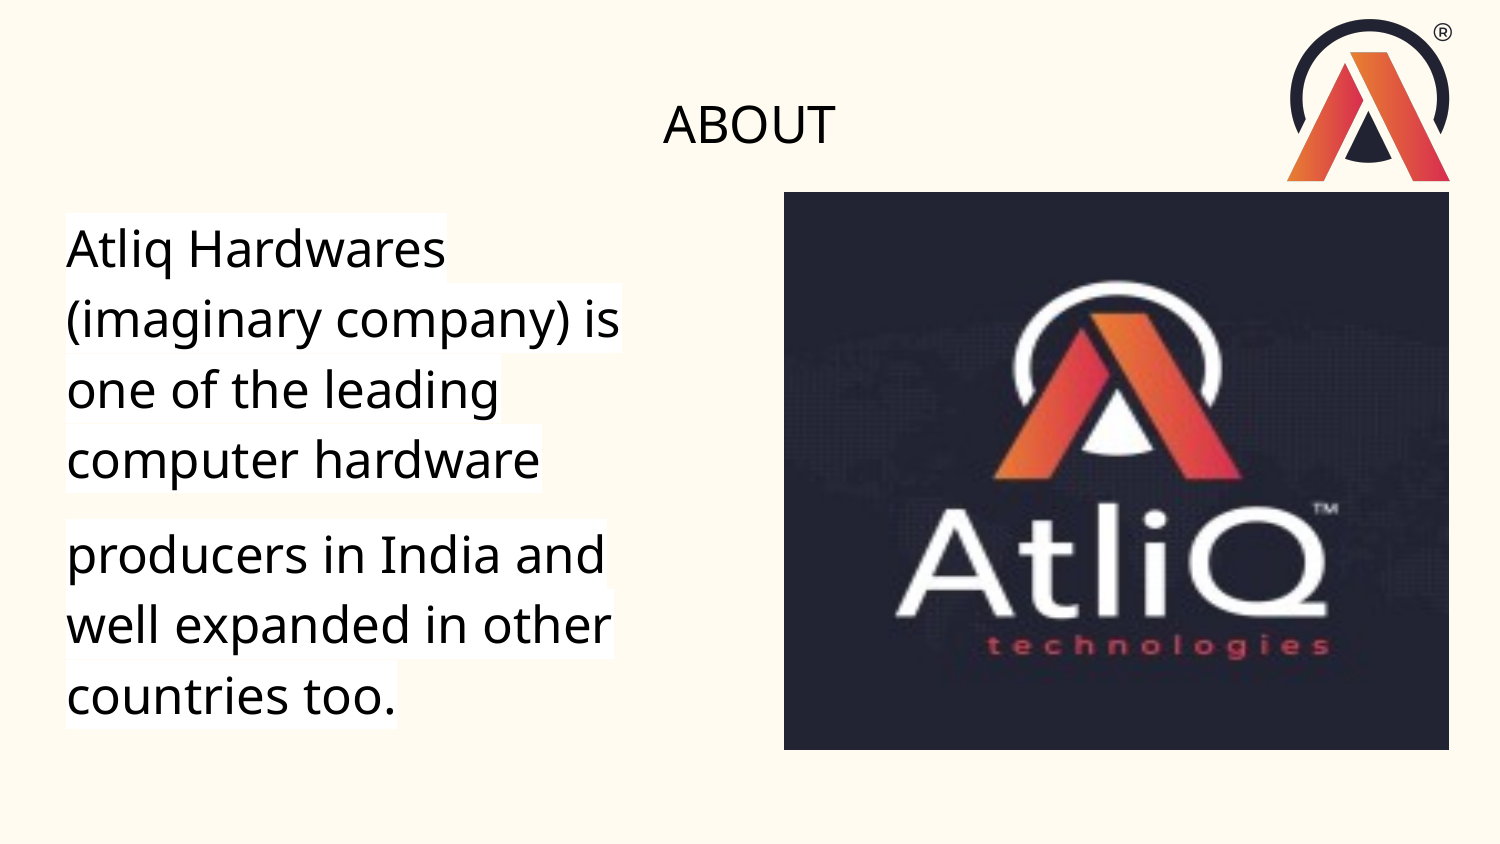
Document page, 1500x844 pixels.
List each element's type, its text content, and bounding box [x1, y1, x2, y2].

title ABOUT [51, 72, 1280, 174]
picture [784, 191, 1450, 750]
picture [1285, 14, 1457, 183]
list Atliq Hardwares (imaginary company) is one of the leading computer hardware producers in India and well expanded in other countries too. [51, 192, 708, 750]
